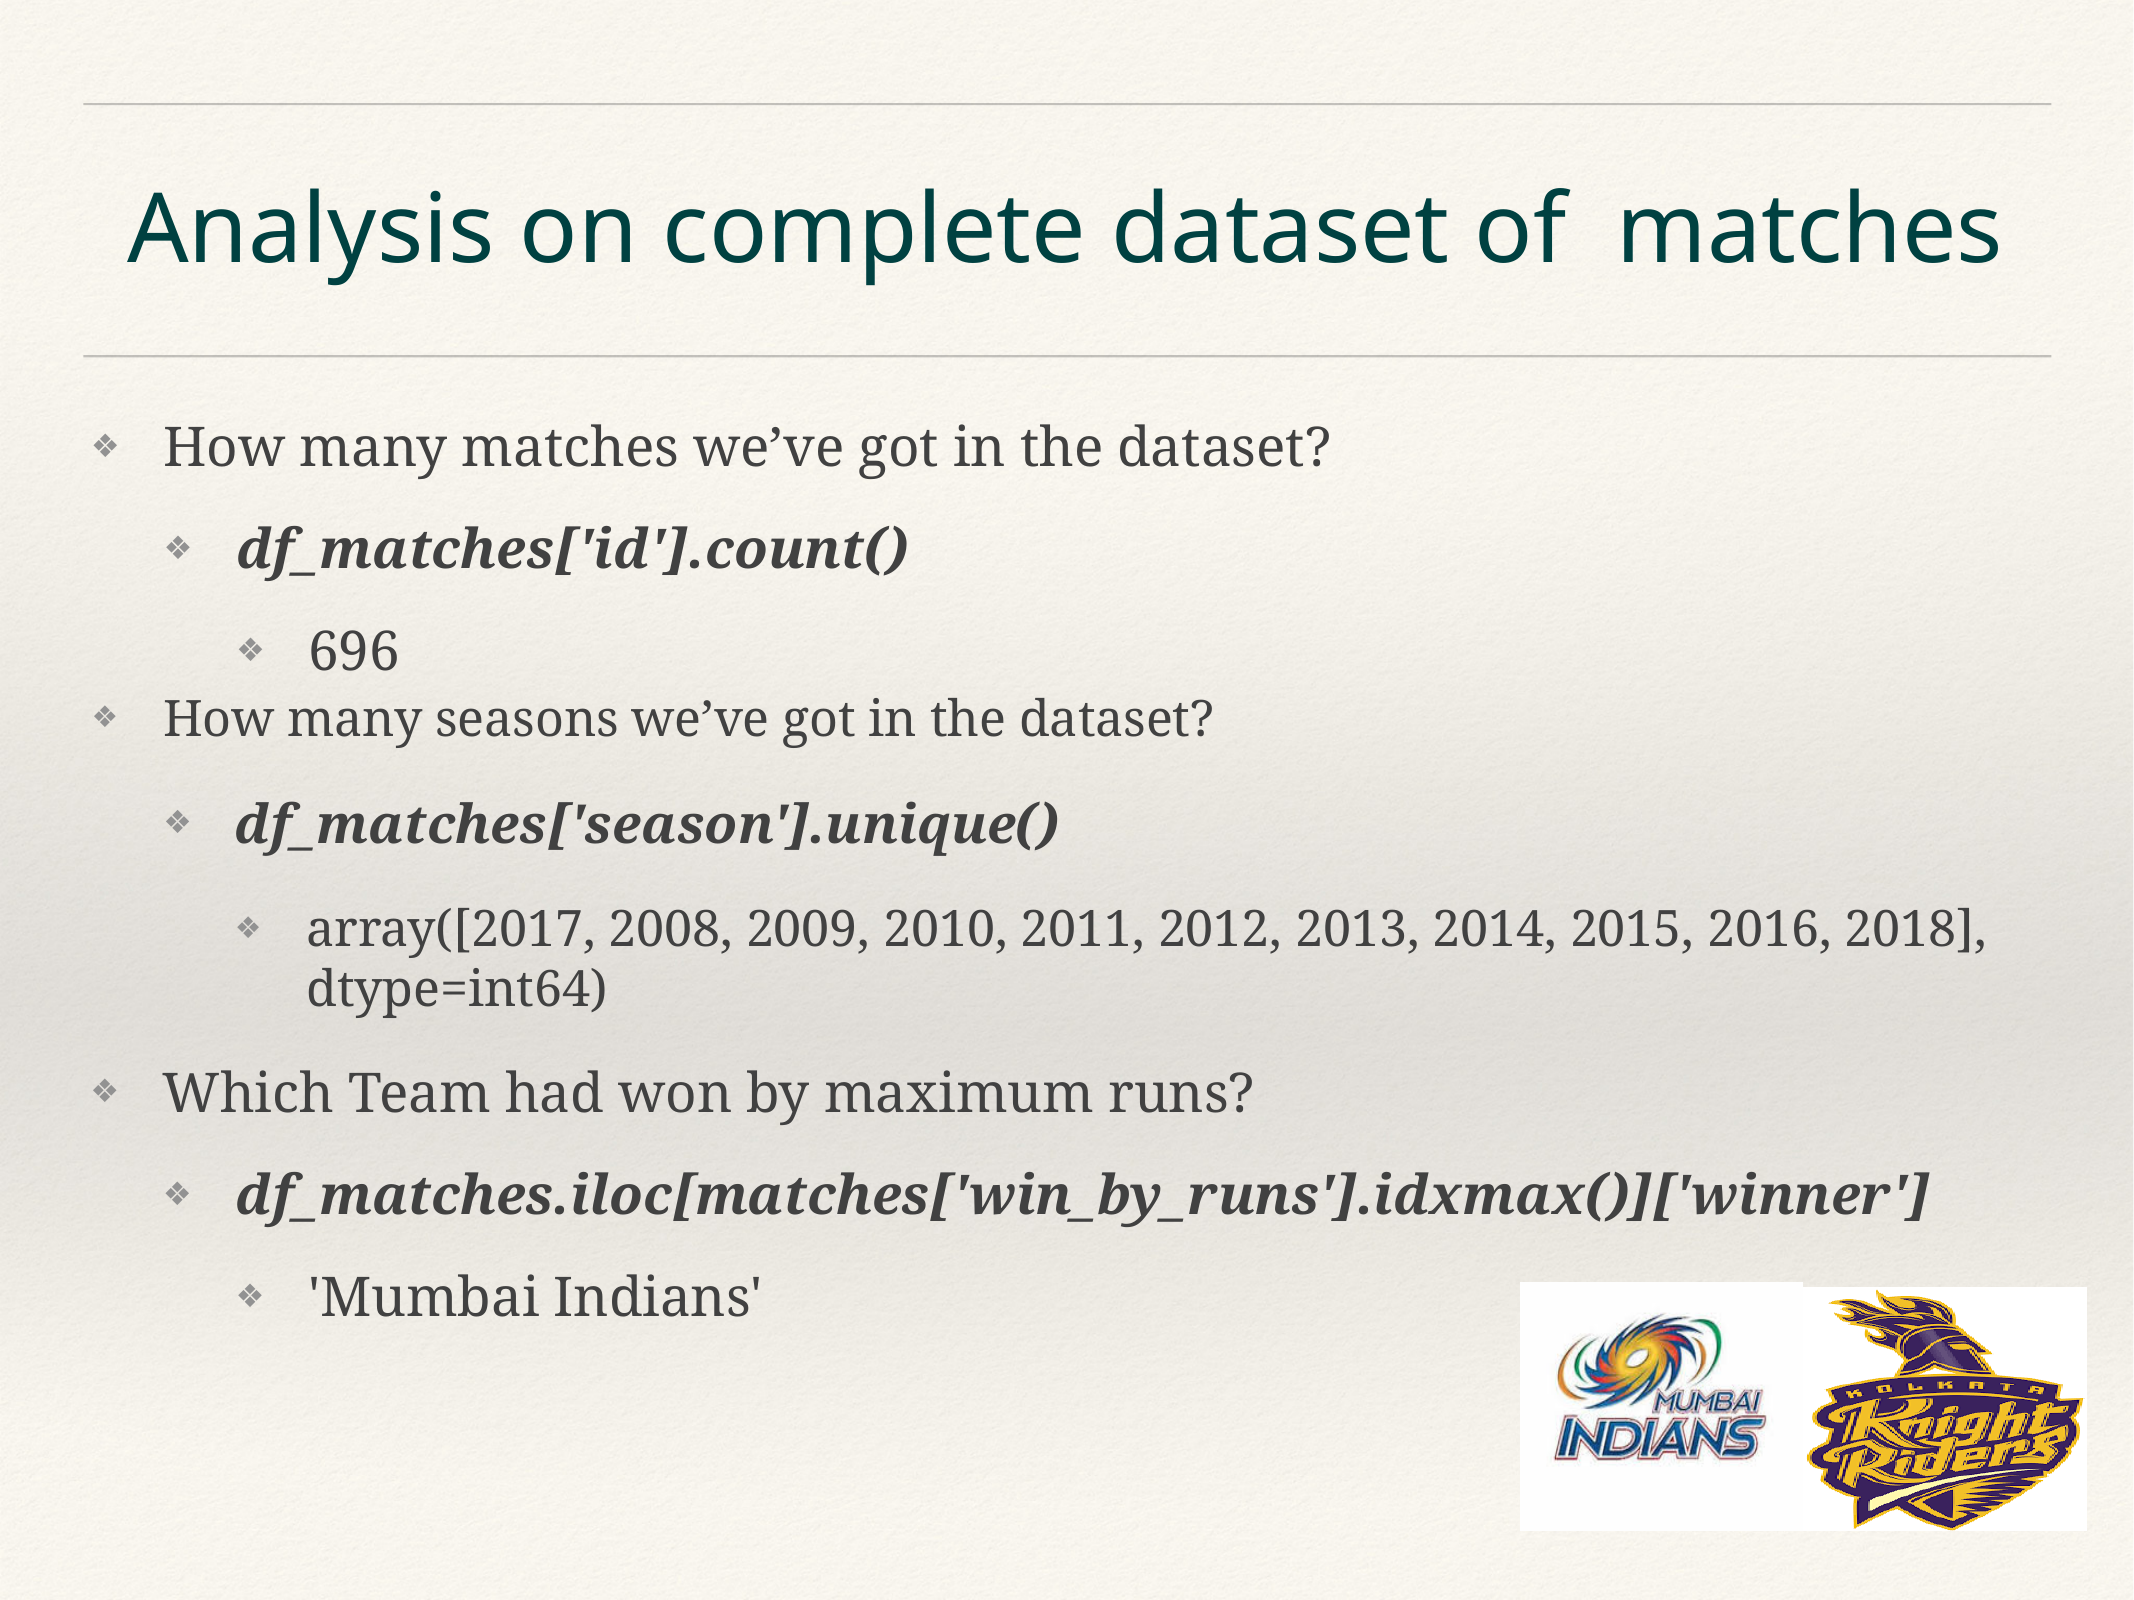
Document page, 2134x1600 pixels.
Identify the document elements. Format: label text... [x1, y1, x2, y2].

title Analysis on complete dataset of matches [82, 130, 2051, 332]
picture [0, 0, 2134, 1600]
list How many matches we’ve got in the dataset? df_matches['id'].count() 696 [81, 402, 2050, 692]
text_box Which Team had won by maximum runs? df_matches.iloc[matches['win_by_runs'].idxmax()]['winner'] 'Mumbai Indians' [82, 1049, 2049, 1337]
text_box How many seasons we’ve got in the dataset? df_matches['season'].unique() array([2017, 2008, 2009, 2010, 2011, 2012, 2013, 2014, 2015, 2016, 2018], dtype=int64) [83, 678, 2050, 1029]
